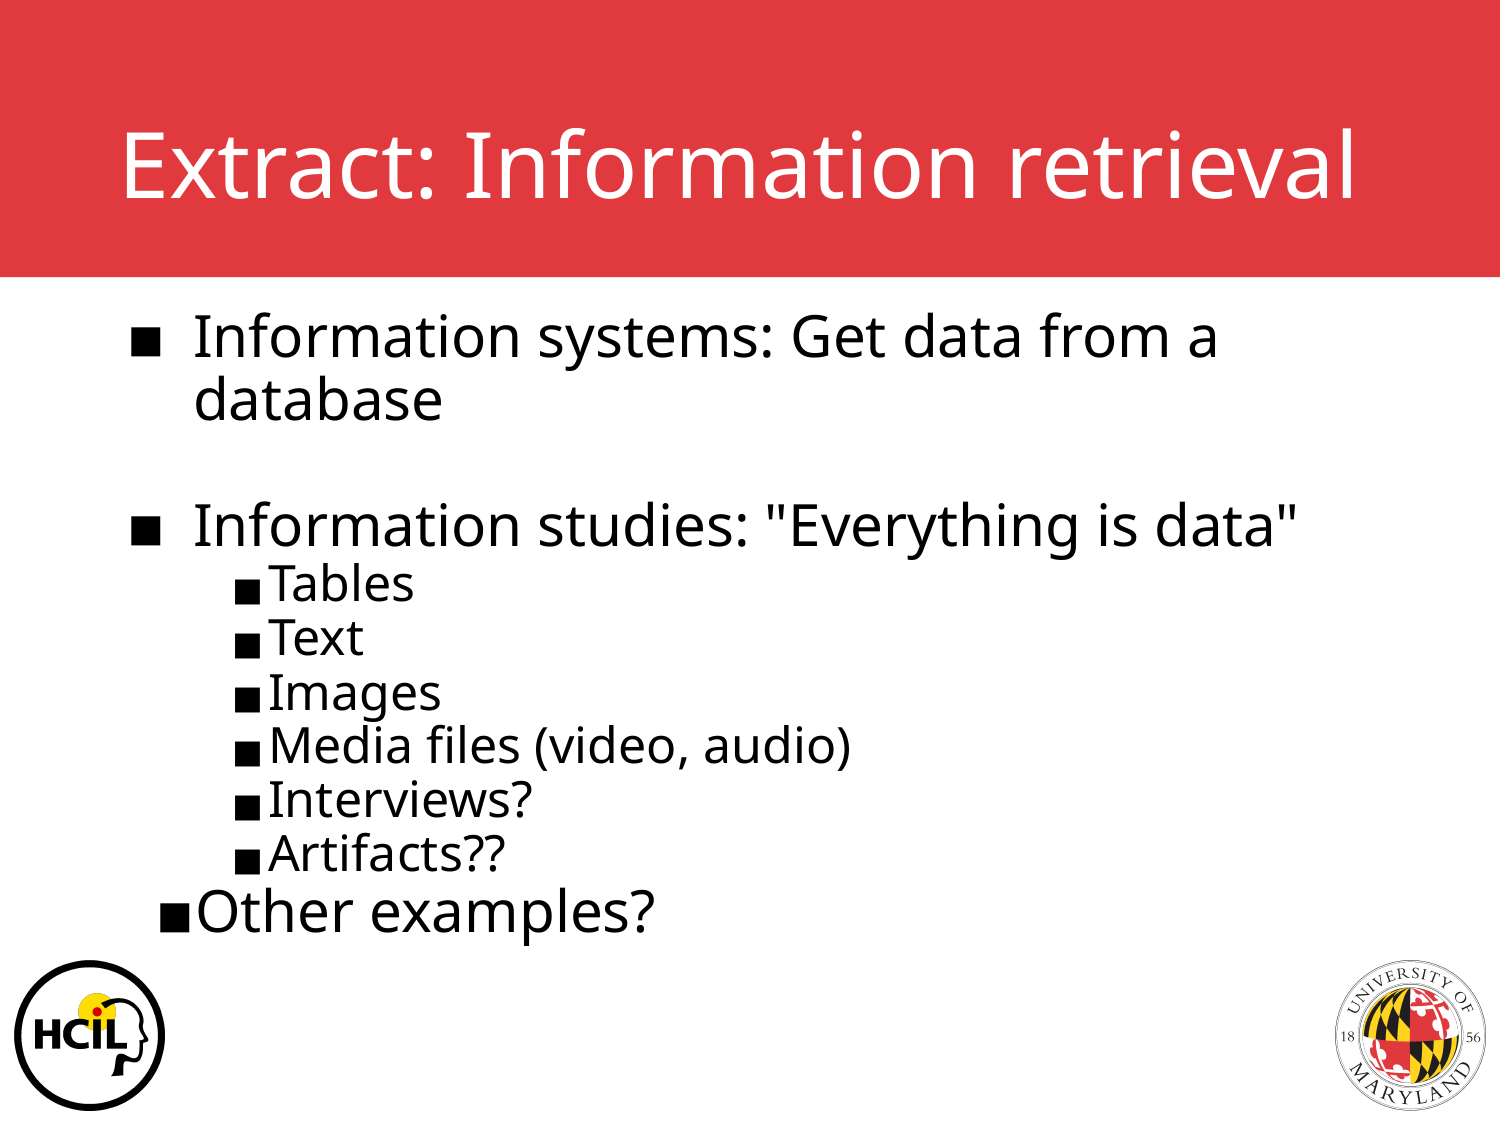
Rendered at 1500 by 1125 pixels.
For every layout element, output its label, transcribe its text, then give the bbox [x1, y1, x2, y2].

picture [1335, 960, 1486, 1111]
picture [14, 960, 165, 1111]
title Extract: Information retrieval [103, 59, 1397, 278]
list Information systems: Get data from a database Information studies: "Everything is data" Tables Text Images Media files (video, audio) Interviews? Artifacts?? Other examples? [103, 299, 1397, 1014]
